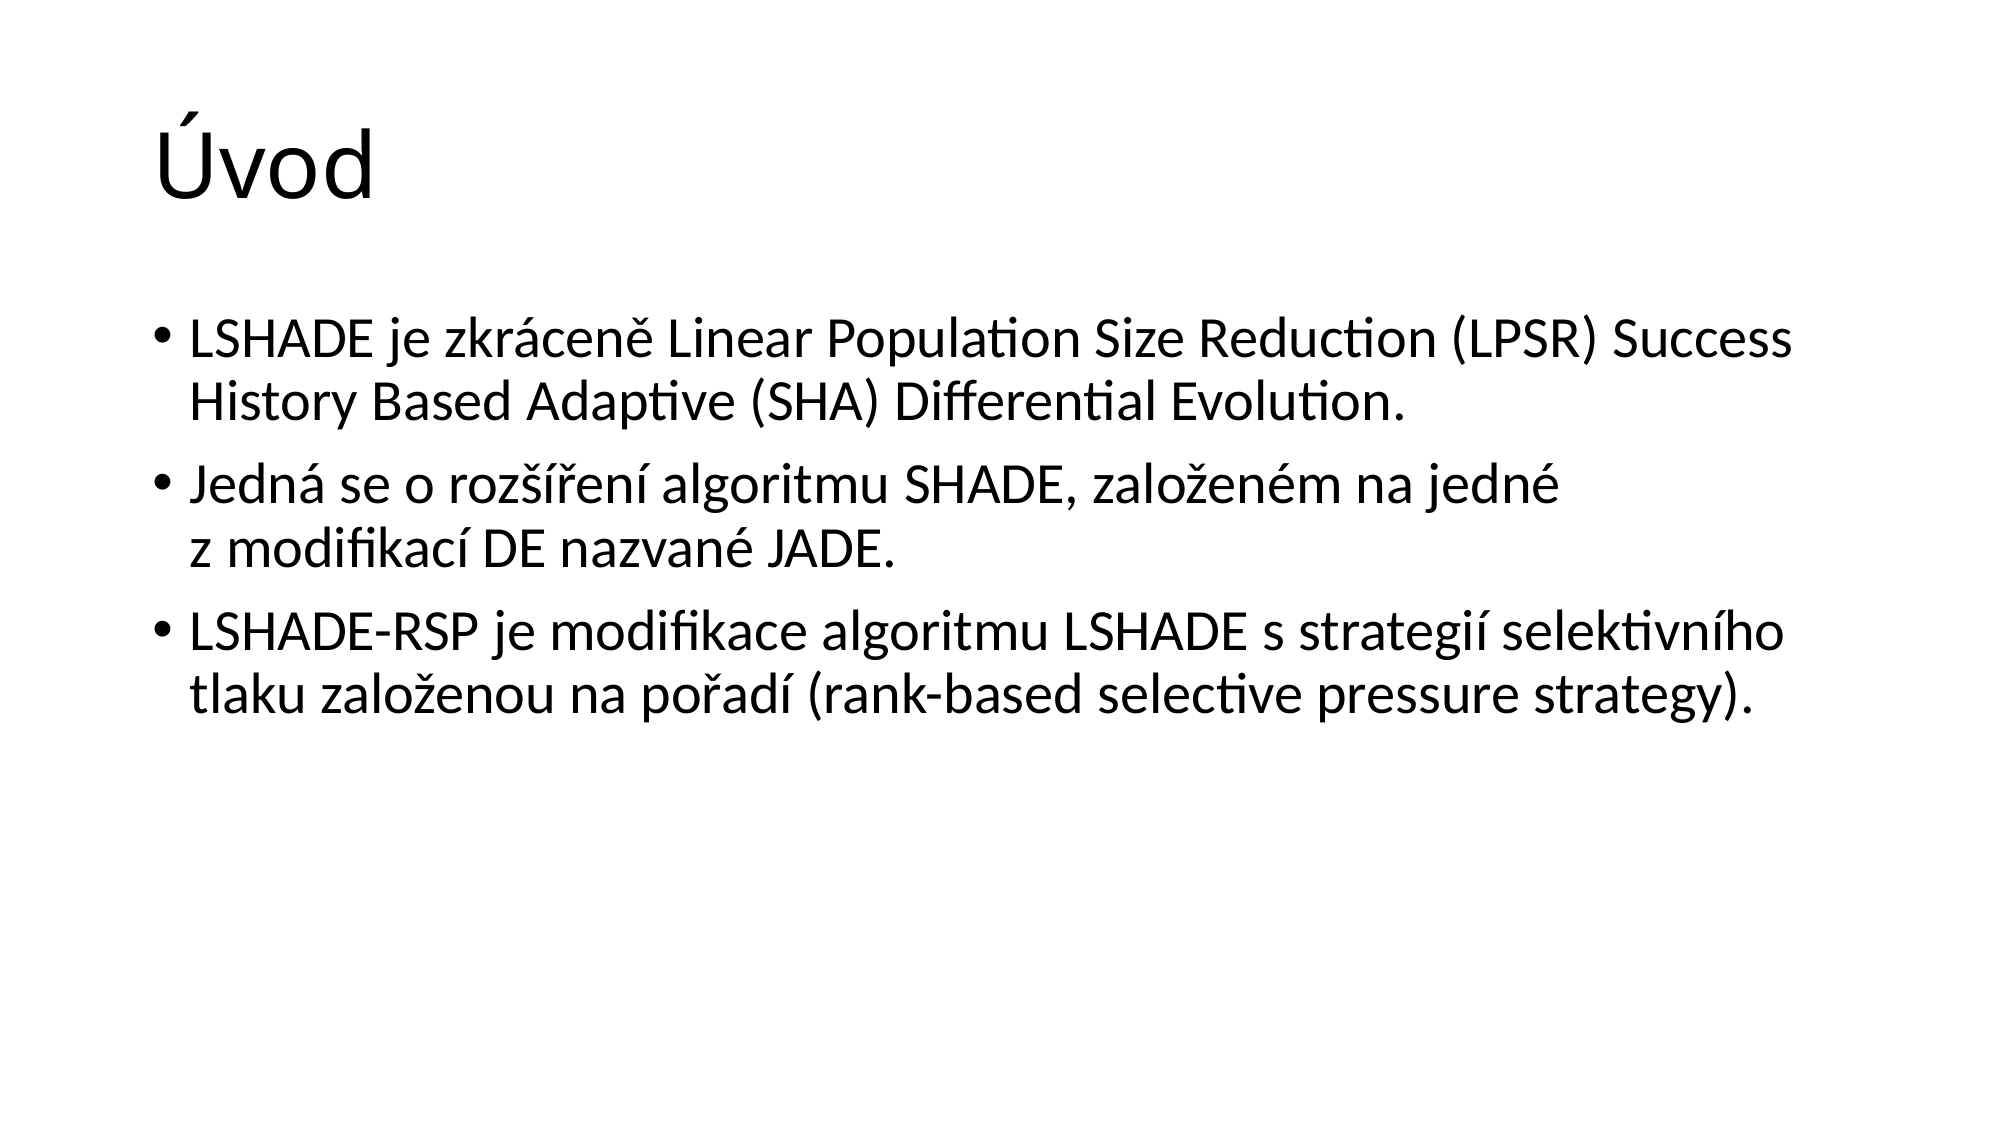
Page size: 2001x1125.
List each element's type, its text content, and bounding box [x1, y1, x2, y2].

list LSHADE je zkráceně Linear Population Size Reduction (LPSR) Success History Based Adaptive (SHA) Differential Evolution. Jedná se o rozšíření algoritmu SHADE, založeném na jedné z modifikací DE nazvané JADE. LSHADE-RSP je modifikace algoritmu LSHADE s strategií selektivního tlaku založenou na pořadí (rank-based selective pressure strategy). [137, 299, 1863, 1014]
title Úvod [137, 59, 1863, 278]
